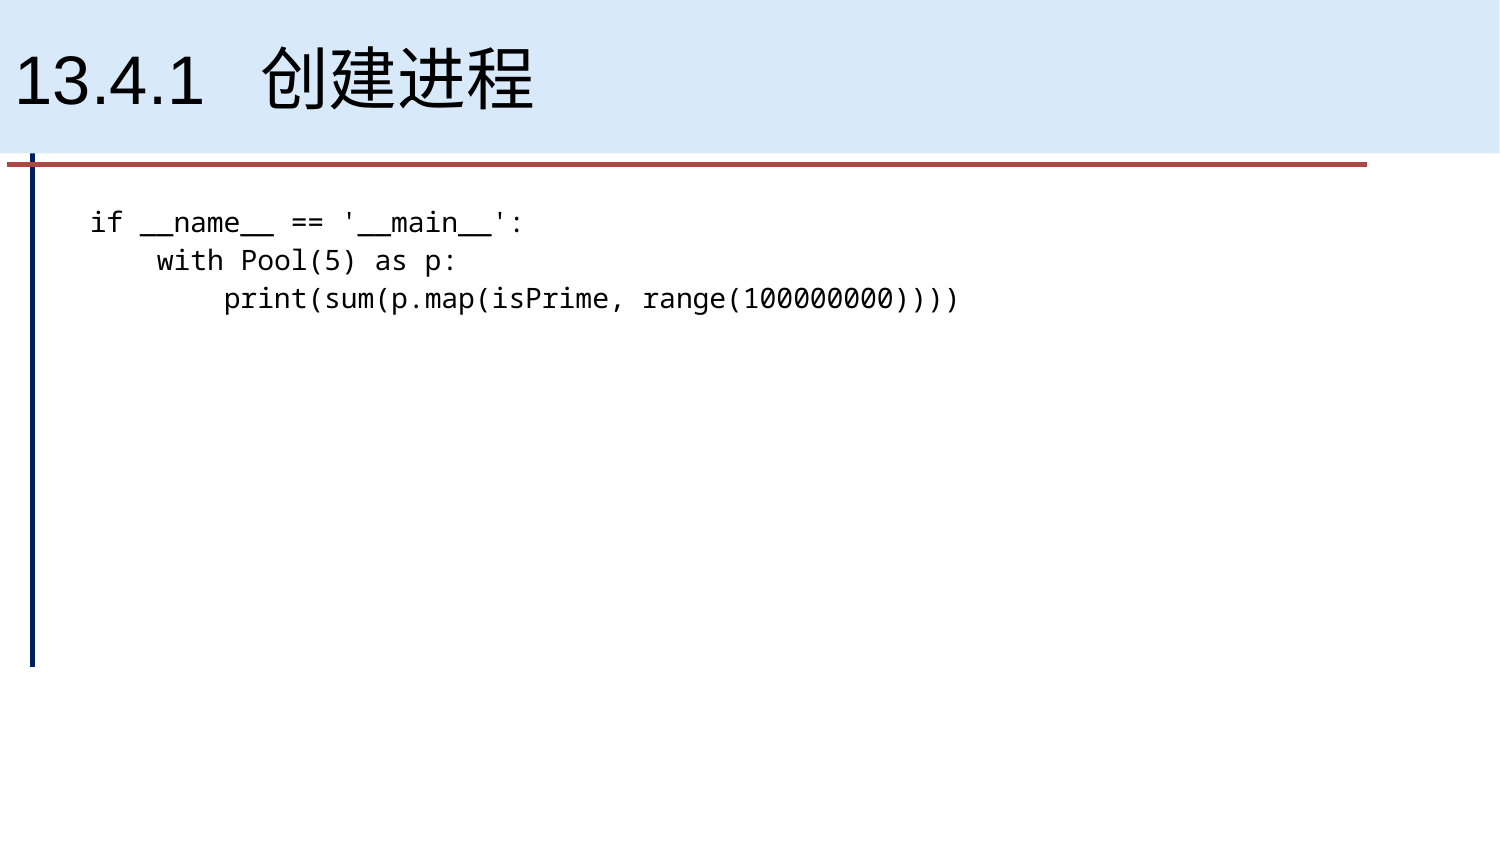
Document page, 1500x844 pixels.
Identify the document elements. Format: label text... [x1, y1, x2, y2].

list if __name__ == '__main__': with Pool(5) as p: print(sum(p.map(isPrime, range(100000000)))) [74, 196, 1426, 755]
title 13.4.1 创建进程 [0, 0, 1500, 154]
